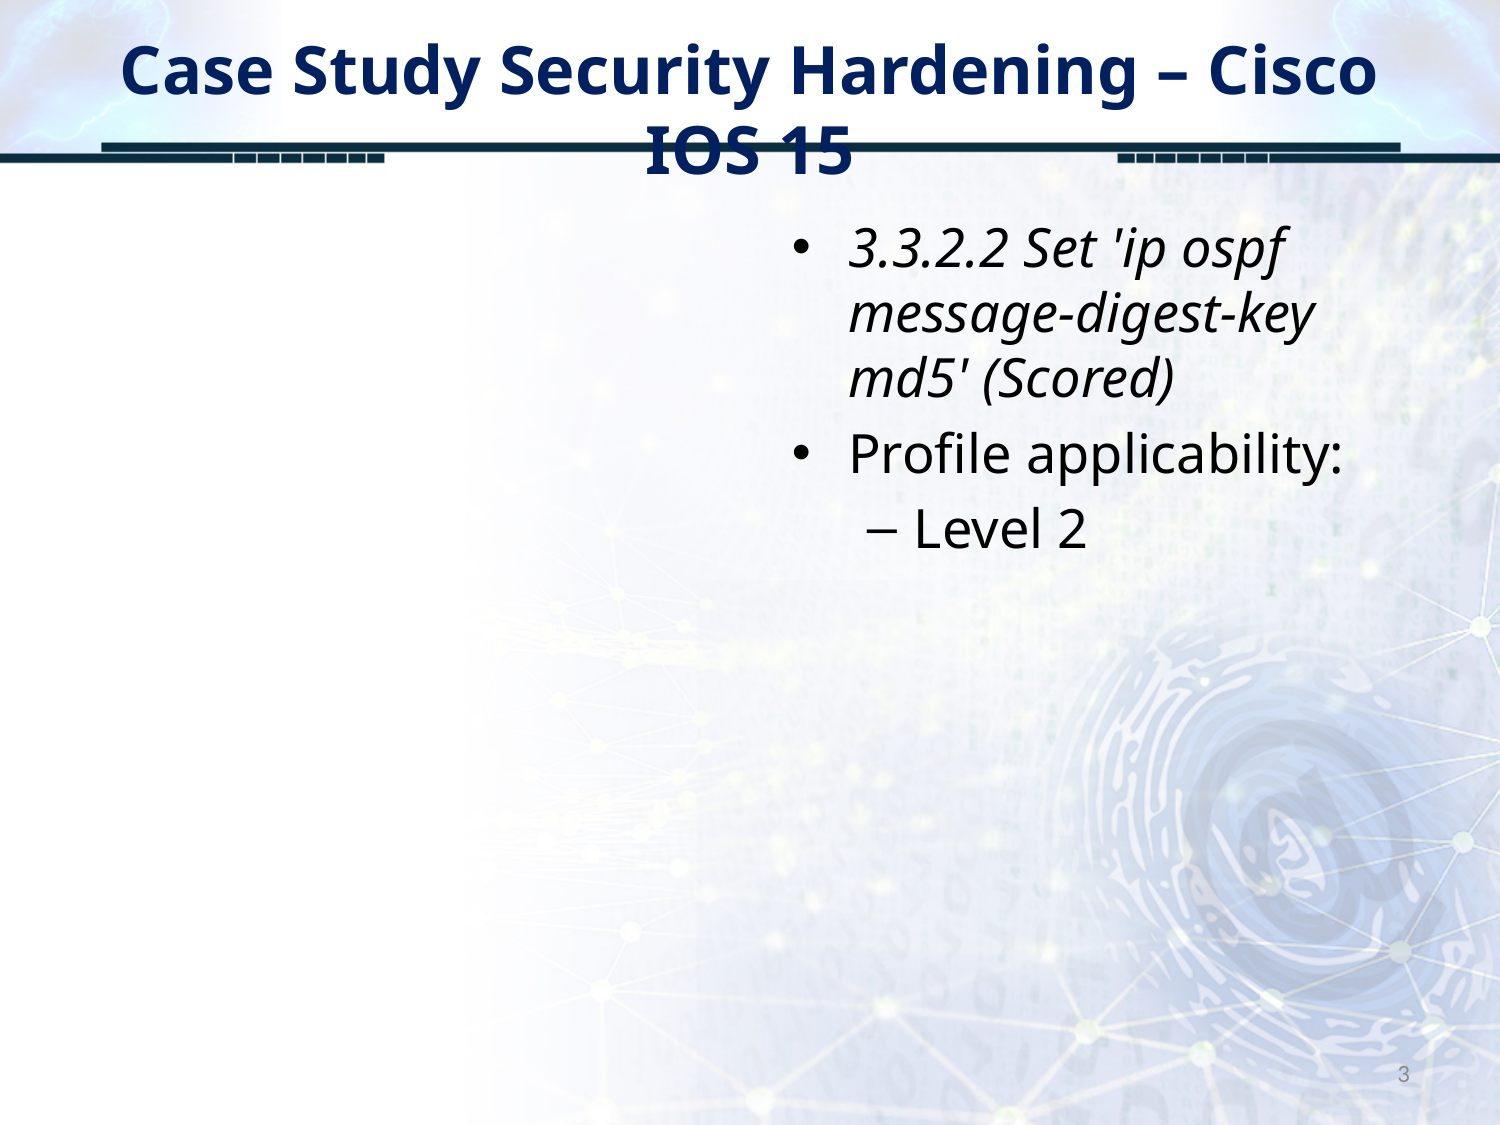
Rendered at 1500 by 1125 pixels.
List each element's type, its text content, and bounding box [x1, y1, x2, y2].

list 3.3.2.2 Set 'ip ospf message-digest-key md5' (Scored) Profile applicability: Level 2 [776, 205, 1432, 1023]
slide_number 3 [1074, 1042, 1425, 1103]
title Case Study Security Hardening – Cisco IOS 15 [75, 34, 1425, 182]
picture [0, 0, 1500, 1125]
